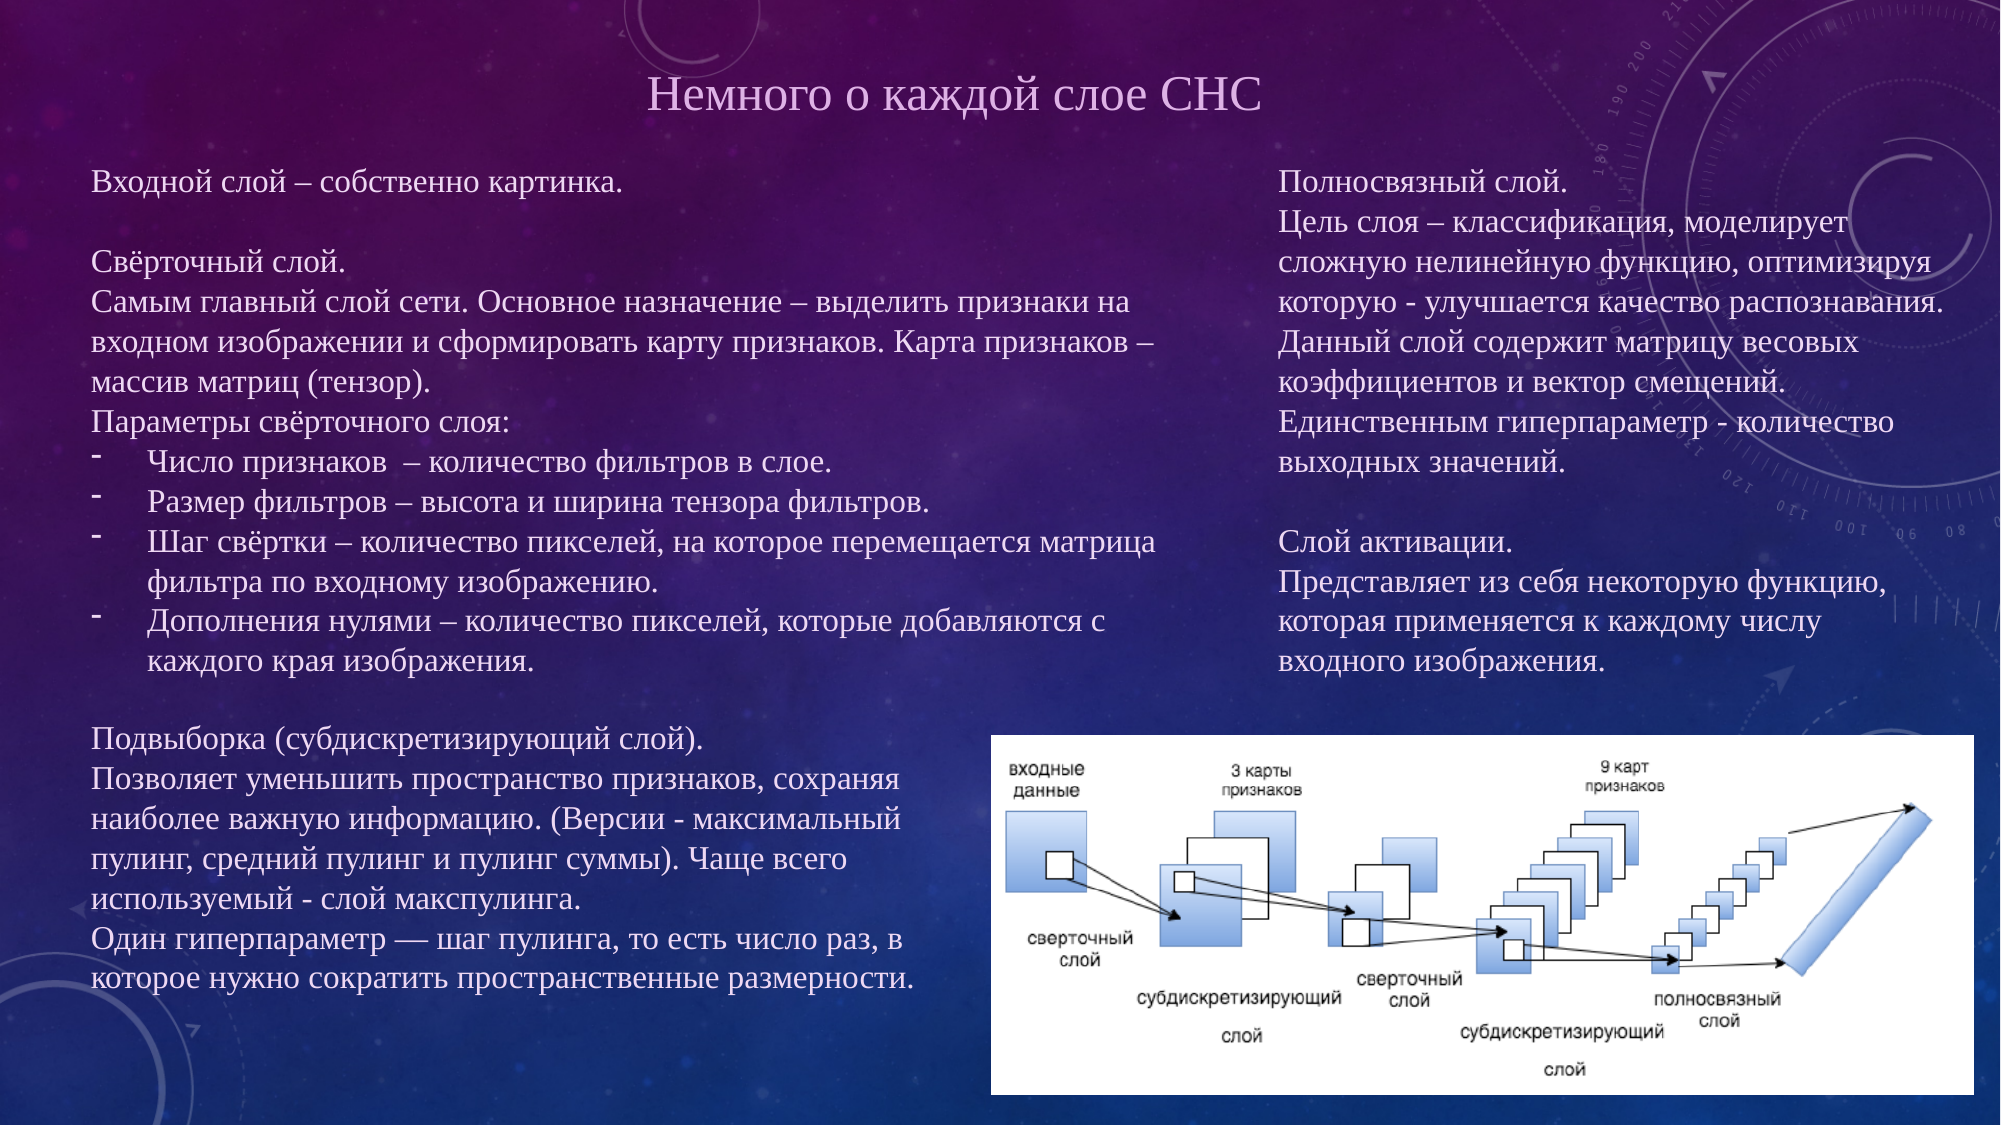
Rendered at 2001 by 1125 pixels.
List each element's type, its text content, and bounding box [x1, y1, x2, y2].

picture [0, 0, 2001, 1125]
text_box Подвыборка (субдискретизирующий слой). Позволяет уменьшить пространство признаков, сохраняя наиболее важную информацию. (Версии - максимальный пулинг, средний пулинг и пулинг суммы). Чаще всего используемый - слой макспулинга. Один гиперпараметр — шаг пулинга, то есть число раз, в которое нужно сократить пространственные размерности. [76, 708, 992, 1043]
text_box Входной слой – собственно картинка. Свёрточный слой. Самым главный слой сети. Основное назначение – выделить признаки на входном изображении и сформировать карту признаков. Карта признаков – массив матриц (тензор). Параметры свёрточного слоя: Число признаков – количество фильтров в слое. Размер фильтров – высота и ширина тензора фильтров. Шаг свёртки – количество пикселей, на которое перемещается матрица фильтра по входному изображению. Дополнения нулями – количество пикселей, которые добавляются с каждого края изображения. [76, 152, 1241, 726]
text_box Немного о каждой слое СНС [631, 53, 1278, 128]
text_box Полносвязный слой. Цель слоя – классификация, моделирует сложную нелинейную функцию, оптимизируя которую - улучшается качество распознавания. Данный слой содержит матрицу весовых коэффициентов и вектор смещений. Единственным гиперпараметр - количество выходных значений. Слой активации. Представляет из себя некоторую функцию, которая применяется к каждому числу входного изображения. [1263, 152, 1974, 686]
